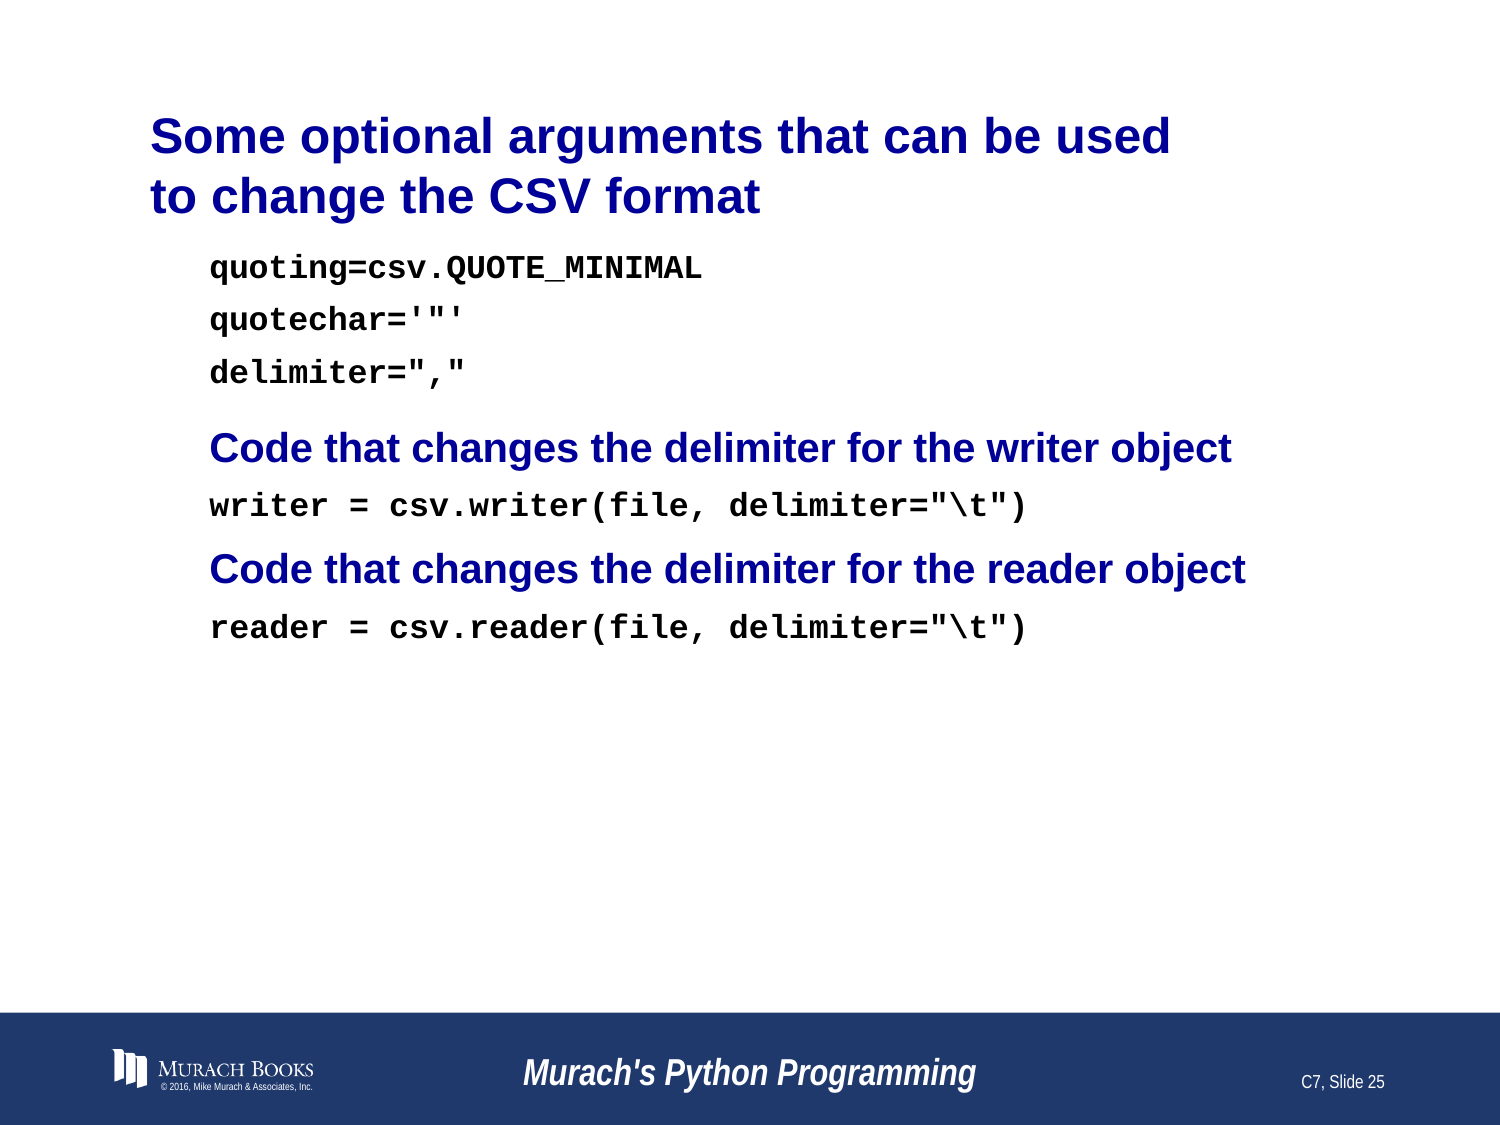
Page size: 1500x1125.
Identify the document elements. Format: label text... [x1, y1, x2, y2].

list quoting=csv.QUOTE_MINIMAL quotechar='"' delimiter="," Code that changes the delimiter for the writer object writer = csv.writer(file, delimiter="\t") Code that changes the delimiter for the reader object reader = csv.reader(file, delimiter="\t") [137, 237, 1350, 963]
title Some optional arguments that can be used to change the CSV format [150, 102, 1350, 225]
slide_number C7, Slide 25 [1087, 1025, 1400, 1100]
footer © 2016, Mike Murach & Associates, Inc. [12, 1025, 463, 1100]
slide_number Murach's Python Programming [463, 1025, 1050, 1100]
